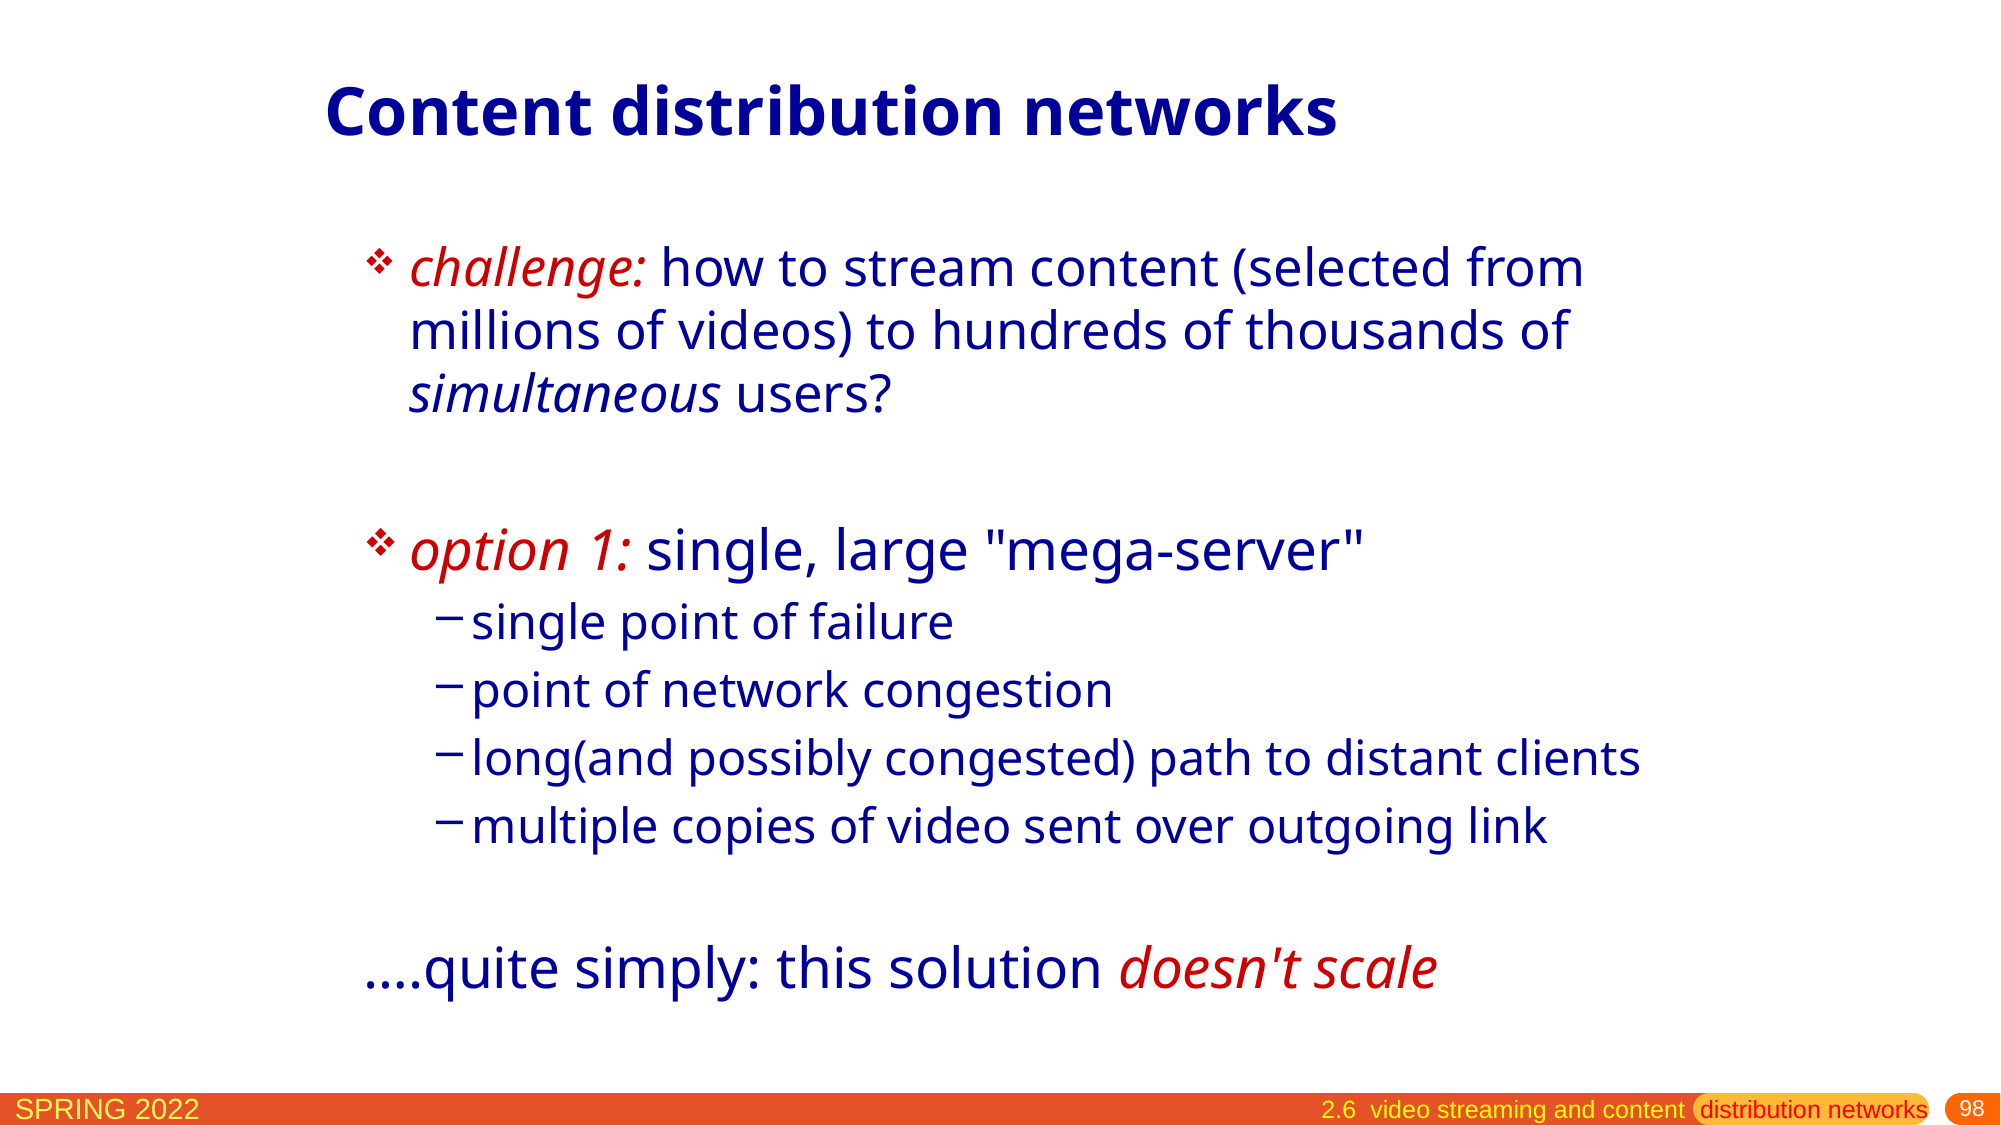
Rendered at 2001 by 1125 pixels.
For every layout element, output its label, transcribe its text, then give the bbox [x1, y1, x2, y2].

text_box 2.6 video streaming and content distribution networks [1299, 1086, 1950, 1125]
list challenge: how to stream content (selected from millions of videos) to hundreds of thousands of simultaneous users? option 1: single, large "mega-server" single point of failure point of network congestion long(and possibly congested) path to distant clients multiple copies of video sent over outgoing link ….quite simply: this solution doesn't scale [348, 226, 1689, 1056]
title Content distribution networks [309, 37, 1650, 181]
